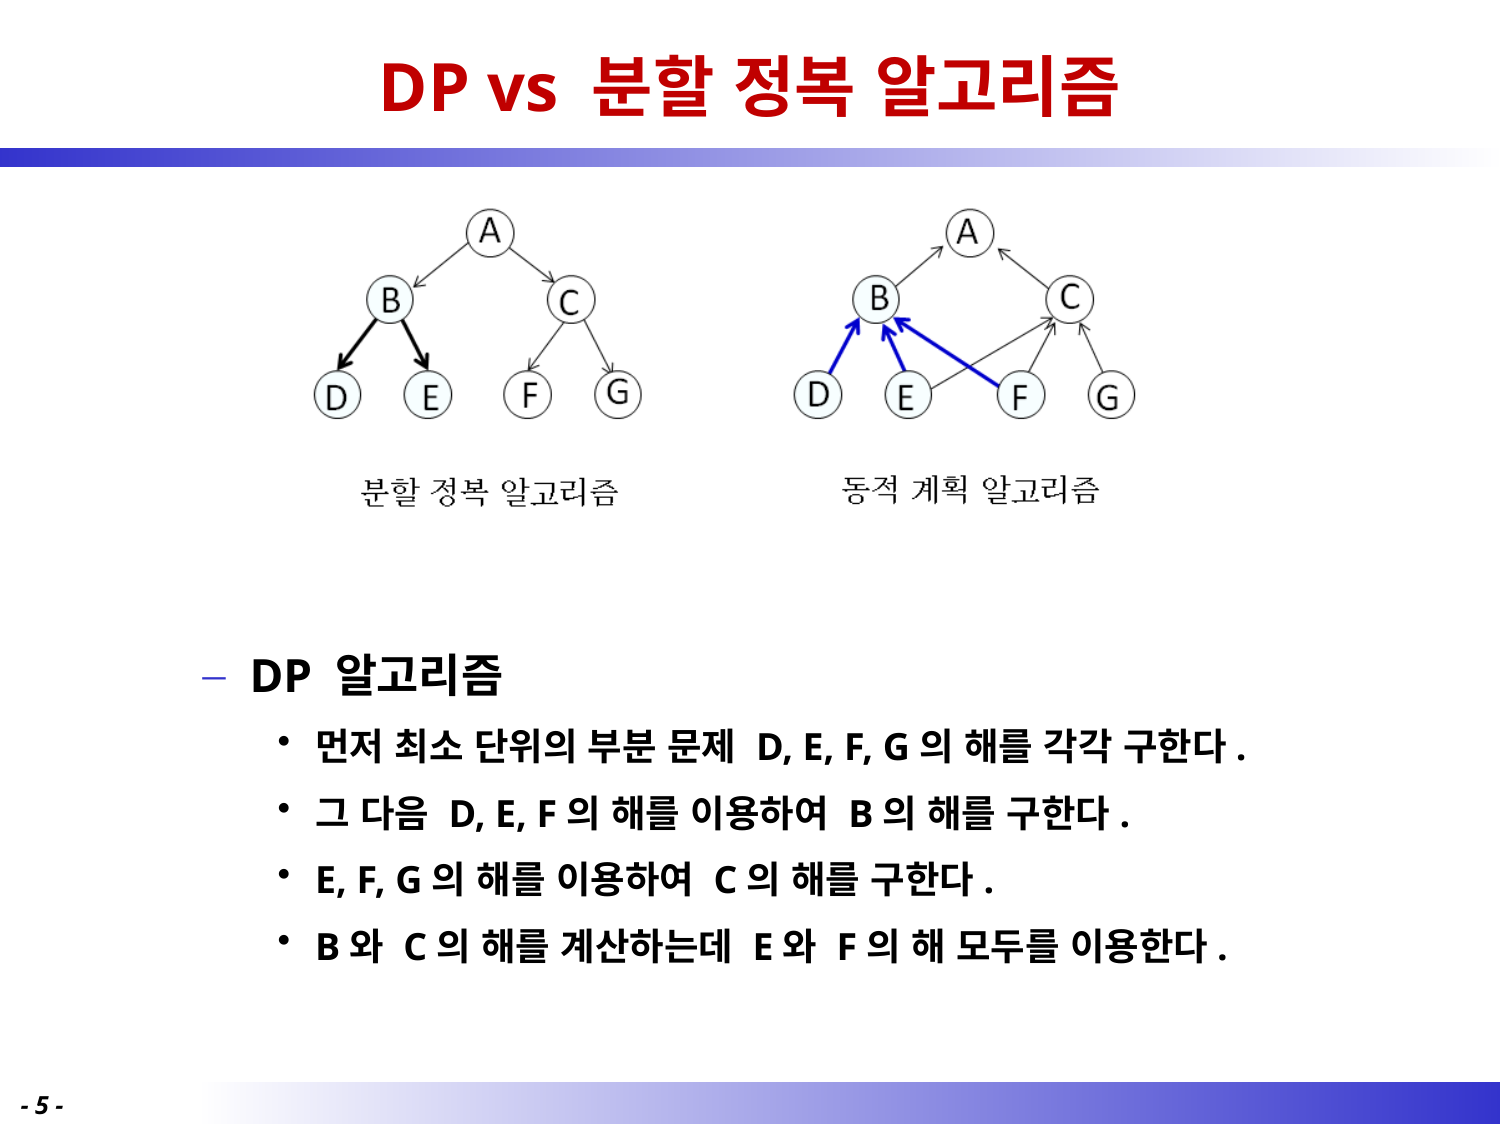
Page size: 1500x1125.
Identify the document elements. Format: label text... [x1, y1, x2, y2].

picture [299, 195, 1145, 528]
slide_number - 5 - [5, 1082, 113, 1118]
list DP 알고리즘 먼저 최소 단위의 부분 문제 D, E, F, G의 해를 각각 구한다. 그 다음 D, E, F의 해를 이용하여 B의 해를 구한다. E, F, G의 해를 이용하여 C의 해를 구한다. B와 C의 해를 계산하는데 E와 F의 해 모두를 이용한다. [112, 184, 1388, 1082]
title DP vs 분할 정복 알고리즘 [112, 7, 1388, 163]
